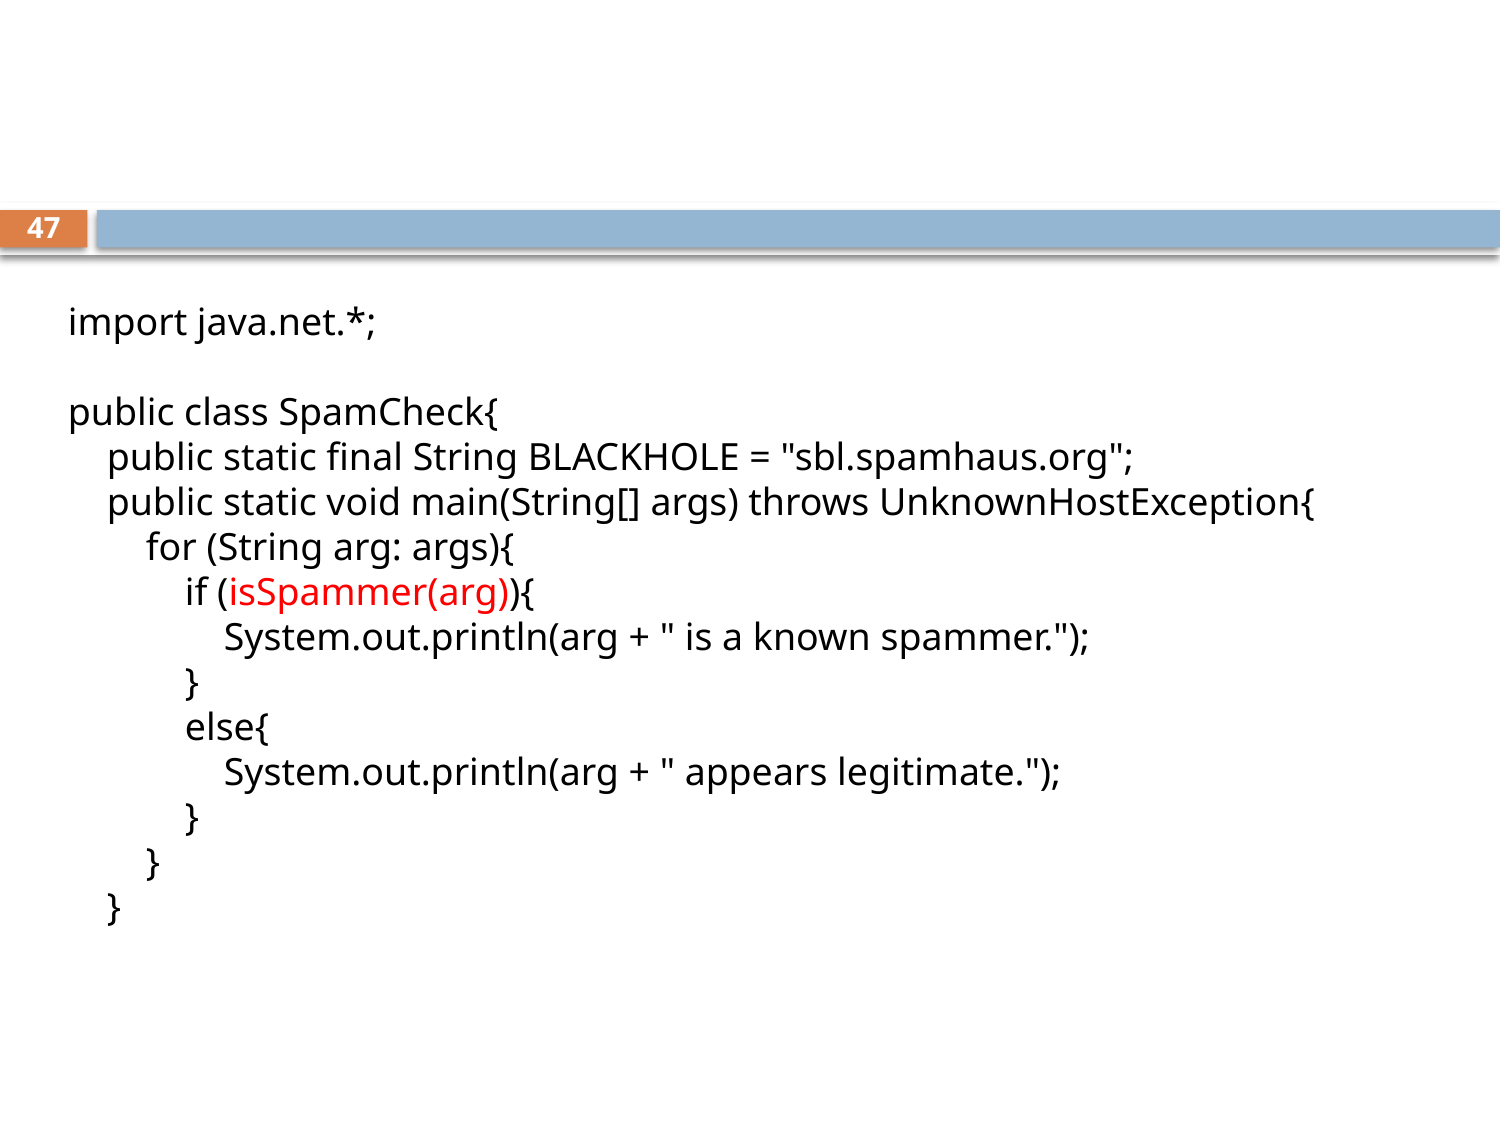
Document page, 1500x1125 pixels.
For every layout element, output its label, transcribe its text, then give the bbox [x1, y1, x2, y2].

text_box import java.net.*; public class SpamCheck{ public static final String BLACKHOLE = "sbl.spamhaus.org"; public static void main(String[] args) throws UnknownHostException{ for (String arg: args){ if (isSpammer(arg)){ System.out.println(arg + " is a known spammer."); } else{ System.out.println(arg + " appears legitimate."); } } } [53, 290, 1447, 981]
slide_number 47 [0, 208, 88, 249]
